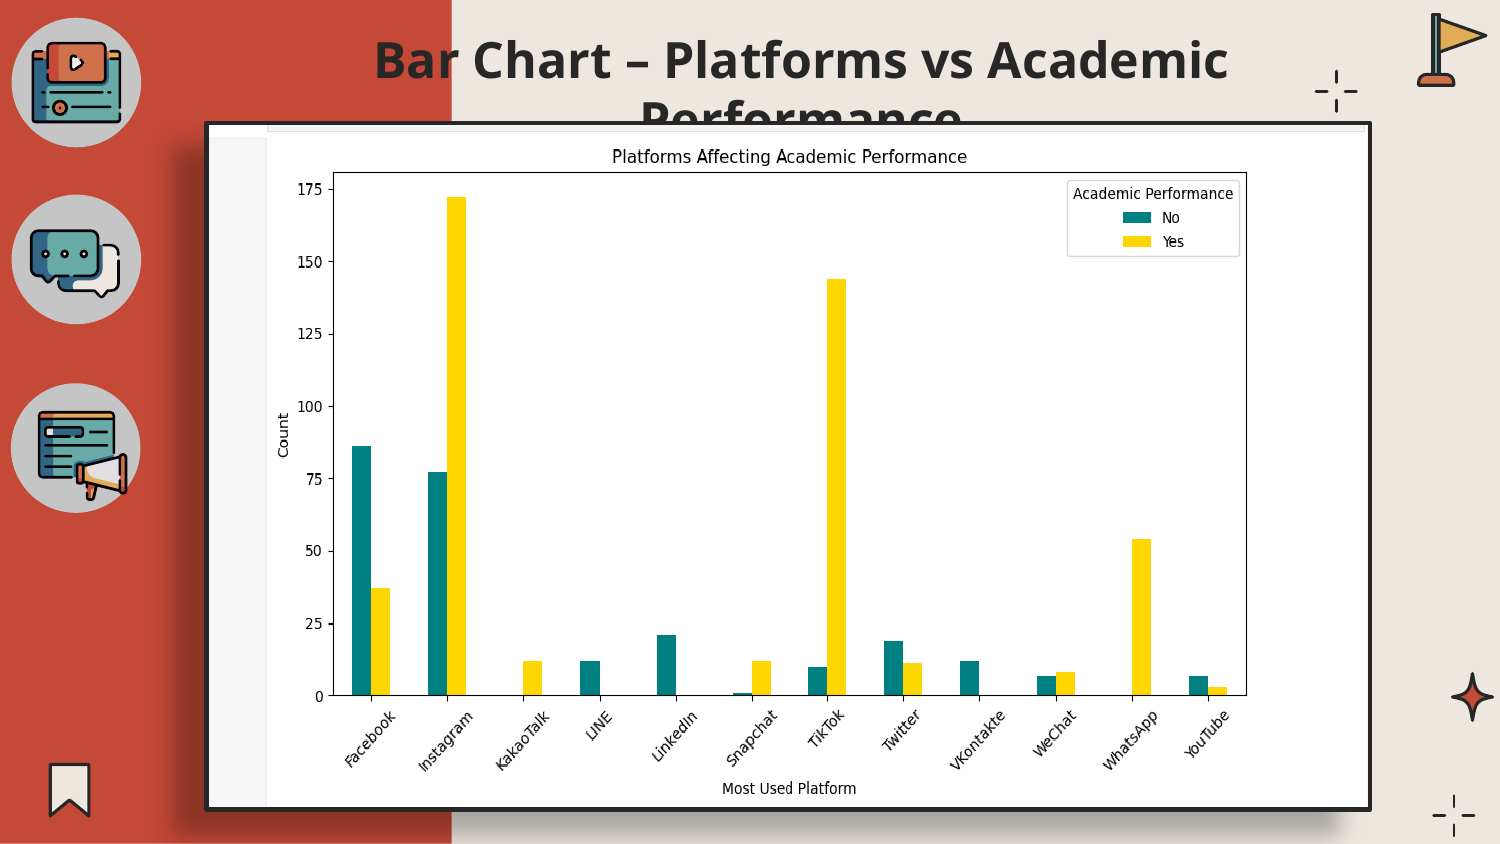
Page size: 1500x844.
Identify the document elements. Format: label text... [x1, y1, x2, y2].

text_box [0, 0, 452, 844]
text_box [1315, 70, 1357, 112]
text_box [10, 383, 129, 496]
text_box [1418, 14, 1487, 86]
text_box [29, 228, 121, 299]
text_box [11, 17, 142, 126]
title Bar Chart – Platforms vs Academic Performance [217, 41, 1386, 136]
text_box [37, 410, 128, 502]
picture [208, 125, 1368, 808]
text_box [1452, 673, 1493, 721]
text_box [31, 41, 122, 124]
text_box [133, 417, 141, 479]
text_box [34, 132, 119, 148]
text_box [1433, 795, 1475, 837]
text_box [11, 194, 142, 325]
text_box [50, 764, 89, 816]
